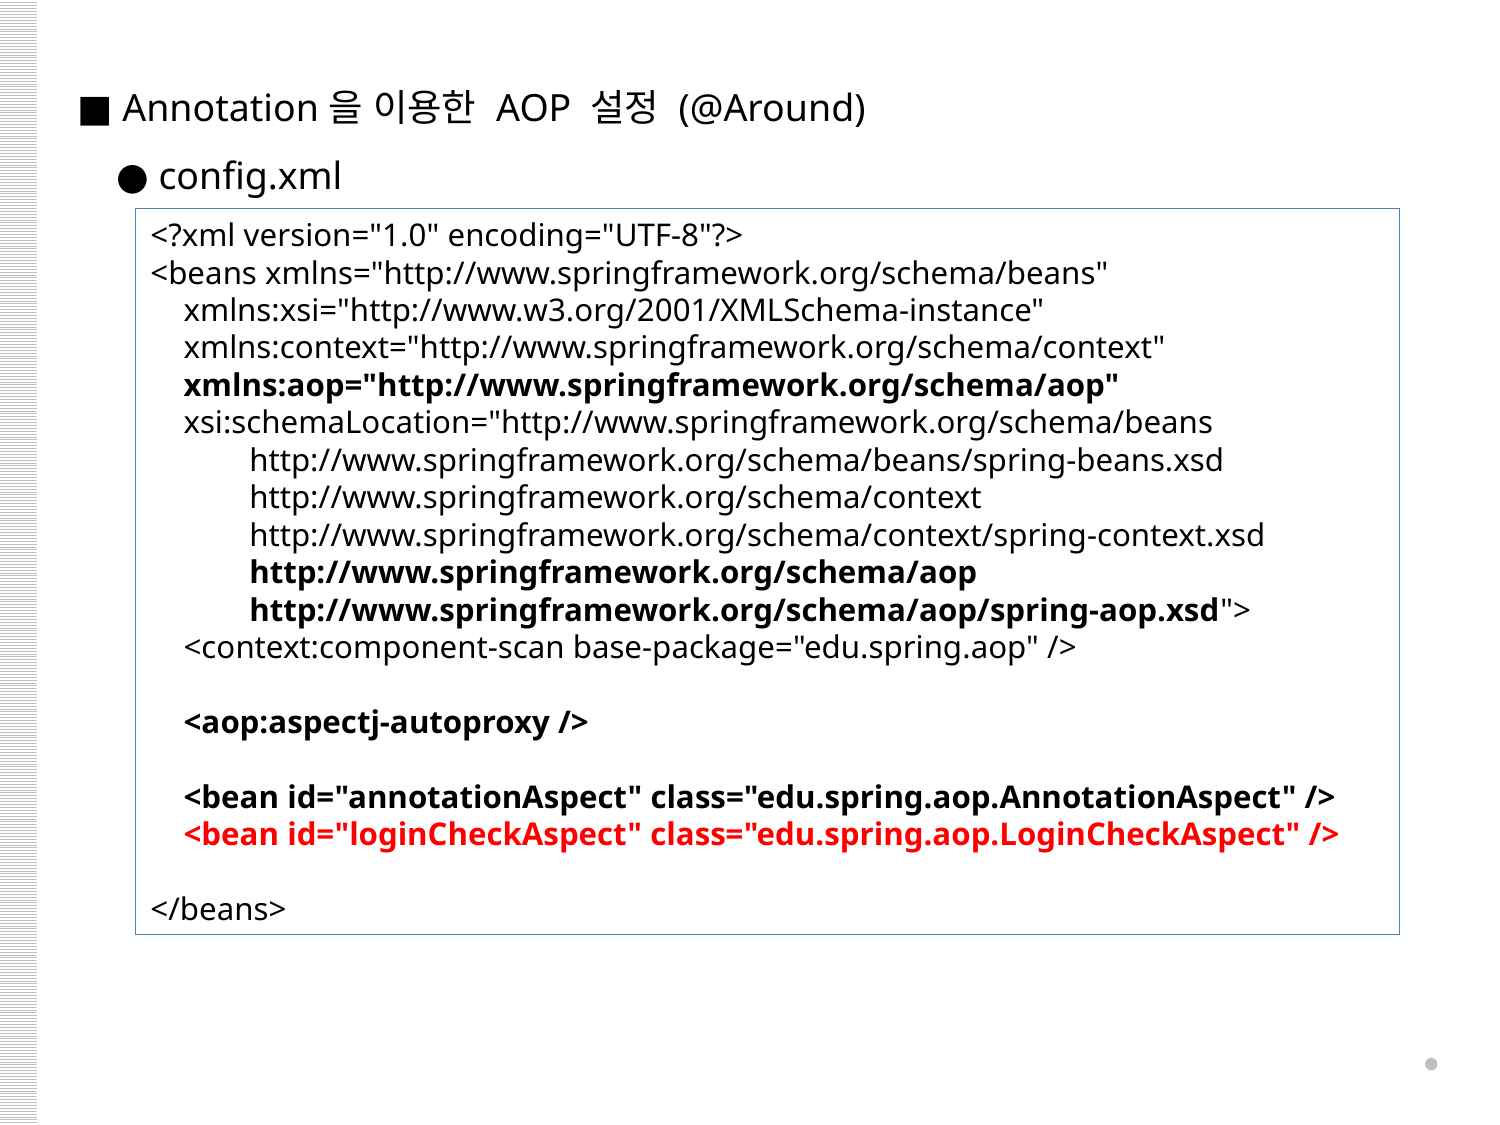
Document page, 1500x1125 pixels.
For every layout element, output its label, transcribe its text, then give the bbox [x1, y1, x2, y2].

text_box <?xml version="1.0" encoding="UTF-8"?> <beans xmlns="http://www.springframework.org/schema/beans" xmlns:xsi="http://www.w3.org/2001/XMLSchema-instance" xmlns:context="http://www.springframework.org/schema/context" xmlns:aop="http://www.springframework.org/schema/aop" xsi:schemaLocation="http://www.springframework.org/schema/beans http://www.springframework.org/schema/beans/spring-beans.xsd http://www.springframework.org/schema/context http://www.springframework.org/schema/context/spring-context.xsd http://www.springframework.org/schema/aop http://www.springframework.org/schema/aop/spring-aop.xsd"> <context:component-scan base-package="edu.spring.aop" /> <aop:aspectj-autoproxy /> <bean id="annotationAspect" class="edu.spring.aop.AnnotationAspect" /> <bean id="loginCheckAspect" class="edu.spring.aop.LoginCheckAspect" /> </beans> [135, 208, 1400, 935]
text_box ■ Annotation을 이용한 AOP 설정 (@Around) ● config.xml [62, 54, 881, 205]
text_box [1422, 1055, 1440, 1073]
